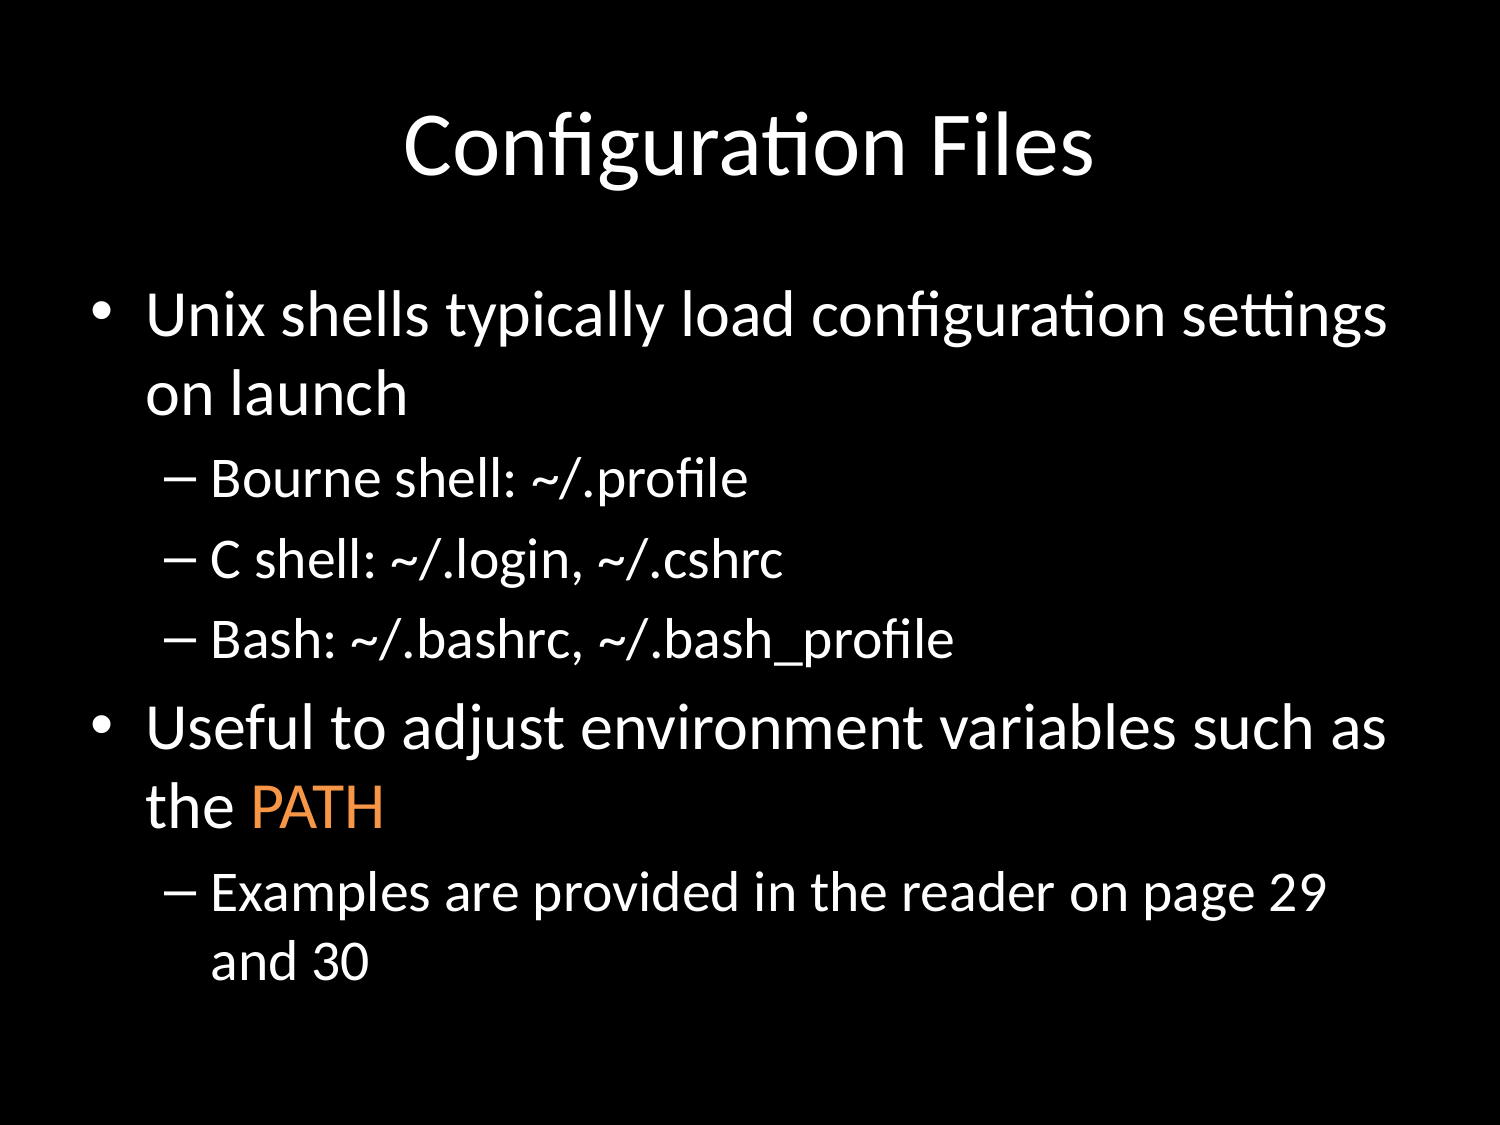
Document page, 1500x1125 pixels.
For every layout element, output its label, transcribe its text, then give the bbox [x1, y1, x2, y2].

title Configuration Files [75, 45, 1425, 233]
list Unix shells typically load configuration settings on launch Bourne shell: ~/.profile C shell: ~/.login, ~/.cshrc Bash: ~/.bashrc, ~/.bash_profile Useful to adjust environment variables such as the PATH Examples are provided in the reader on page 29 and 30 [75, 262, 1425, 1005]
